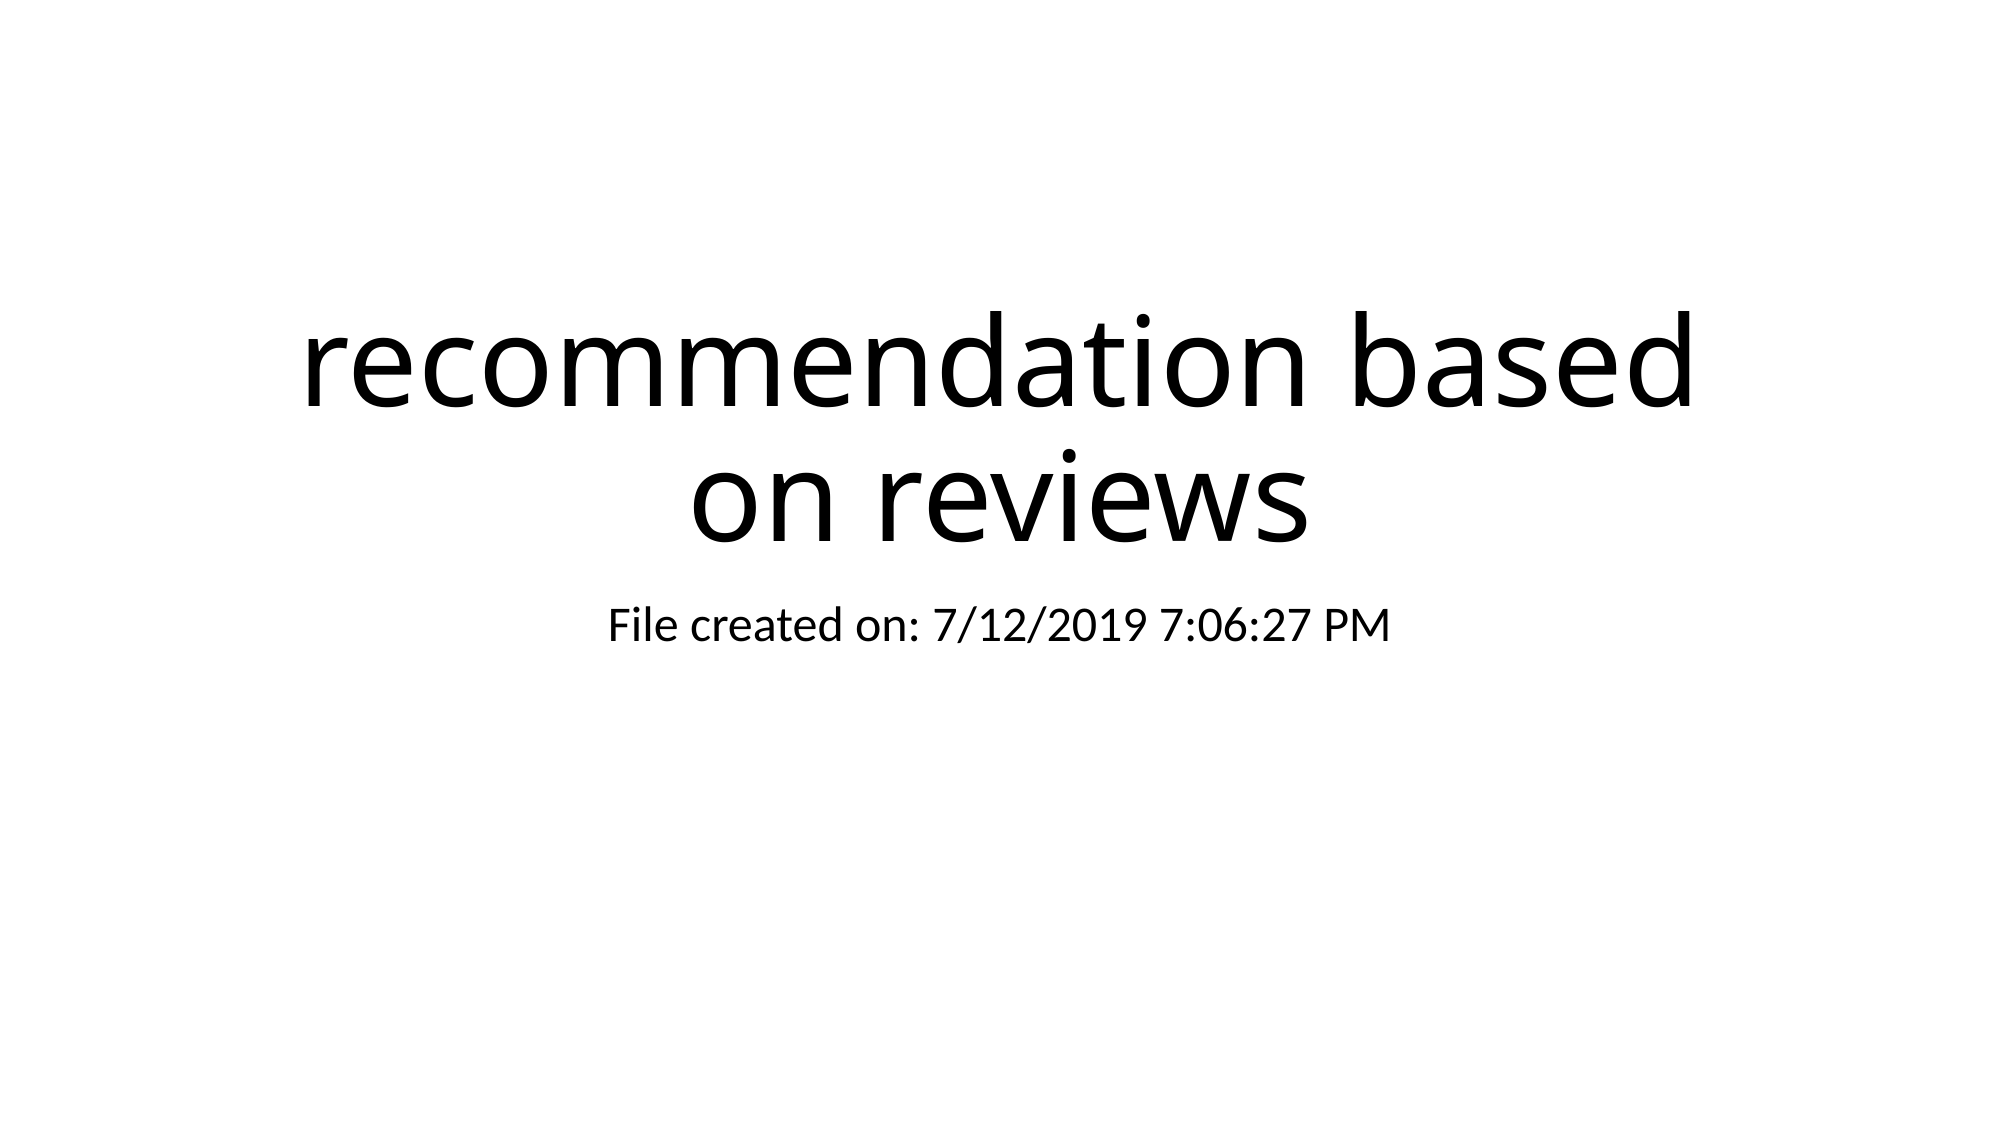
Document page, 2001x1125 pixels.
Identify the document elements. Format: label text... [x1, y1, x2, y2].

subtitle File created on: 7/12/2019 7:06:27 PM [249, 590, 1750, 863]
title recommendation based on reviews [249, 184, 1750, 576]
